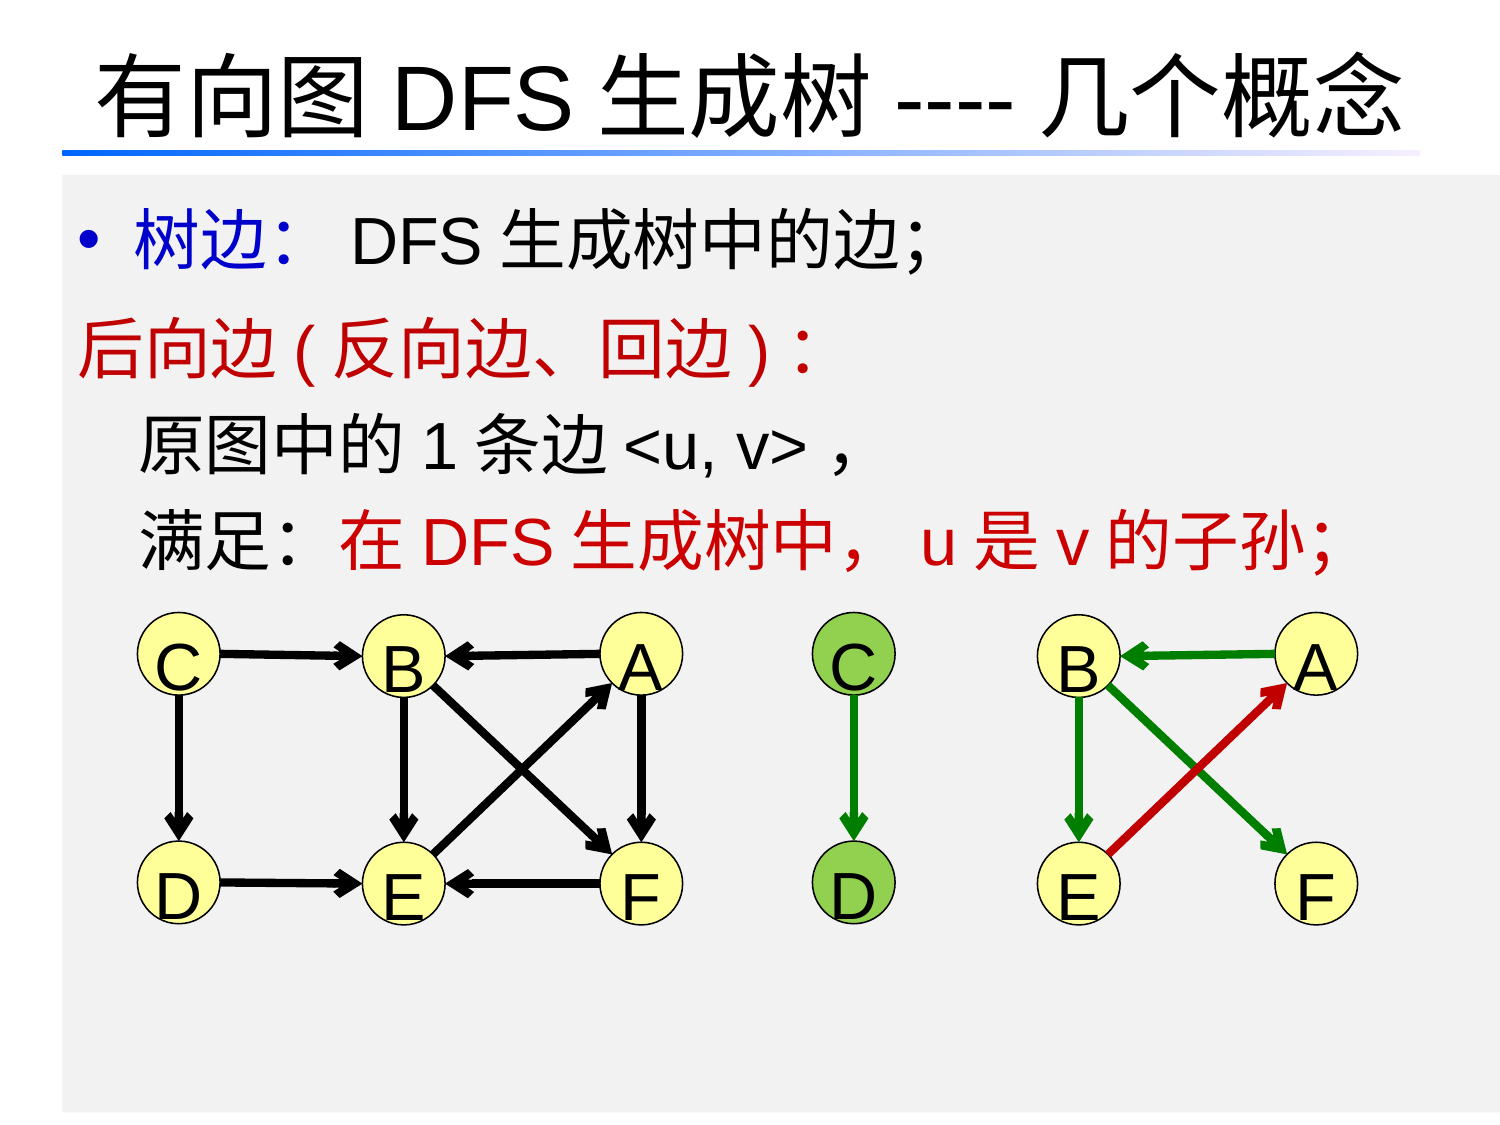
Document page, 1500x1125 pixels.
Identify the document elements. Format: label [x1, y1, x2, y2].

text_box [62, 149, 1421, 156]
title [74, 0, 1426, 174]
text_box [62, 174, 1500, 1113]
